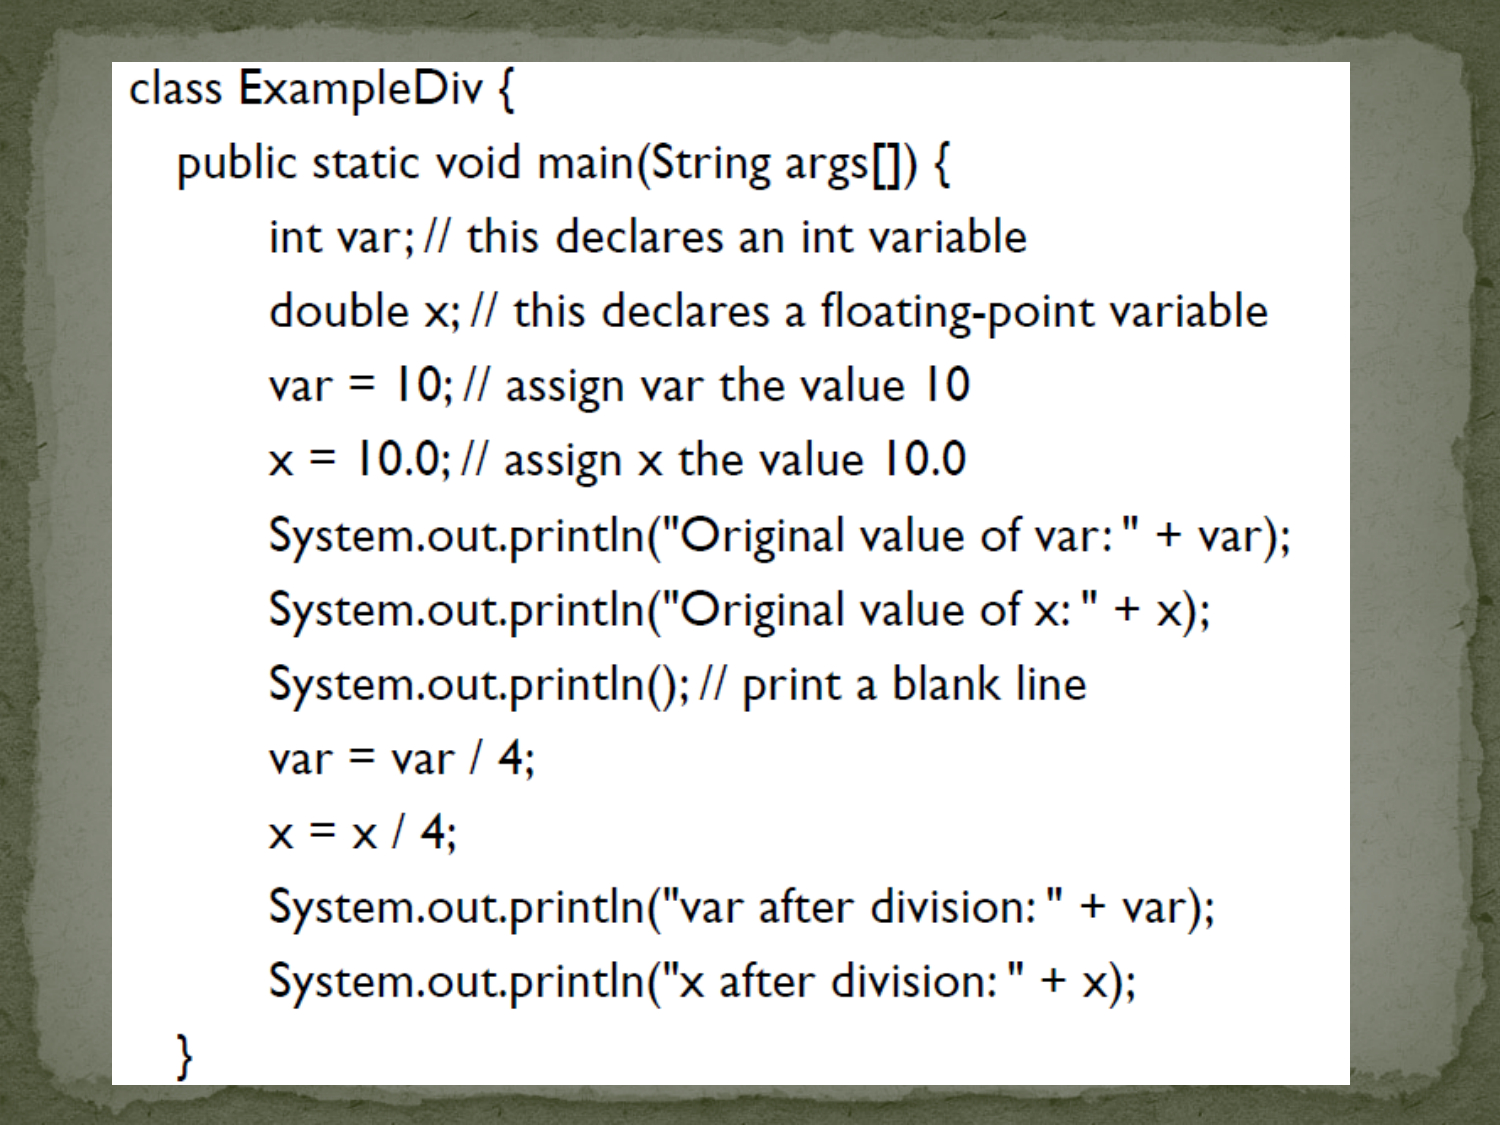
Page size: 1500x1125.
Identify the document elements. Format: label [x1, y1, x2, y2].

picture [112, 62, 1350, 1085]
